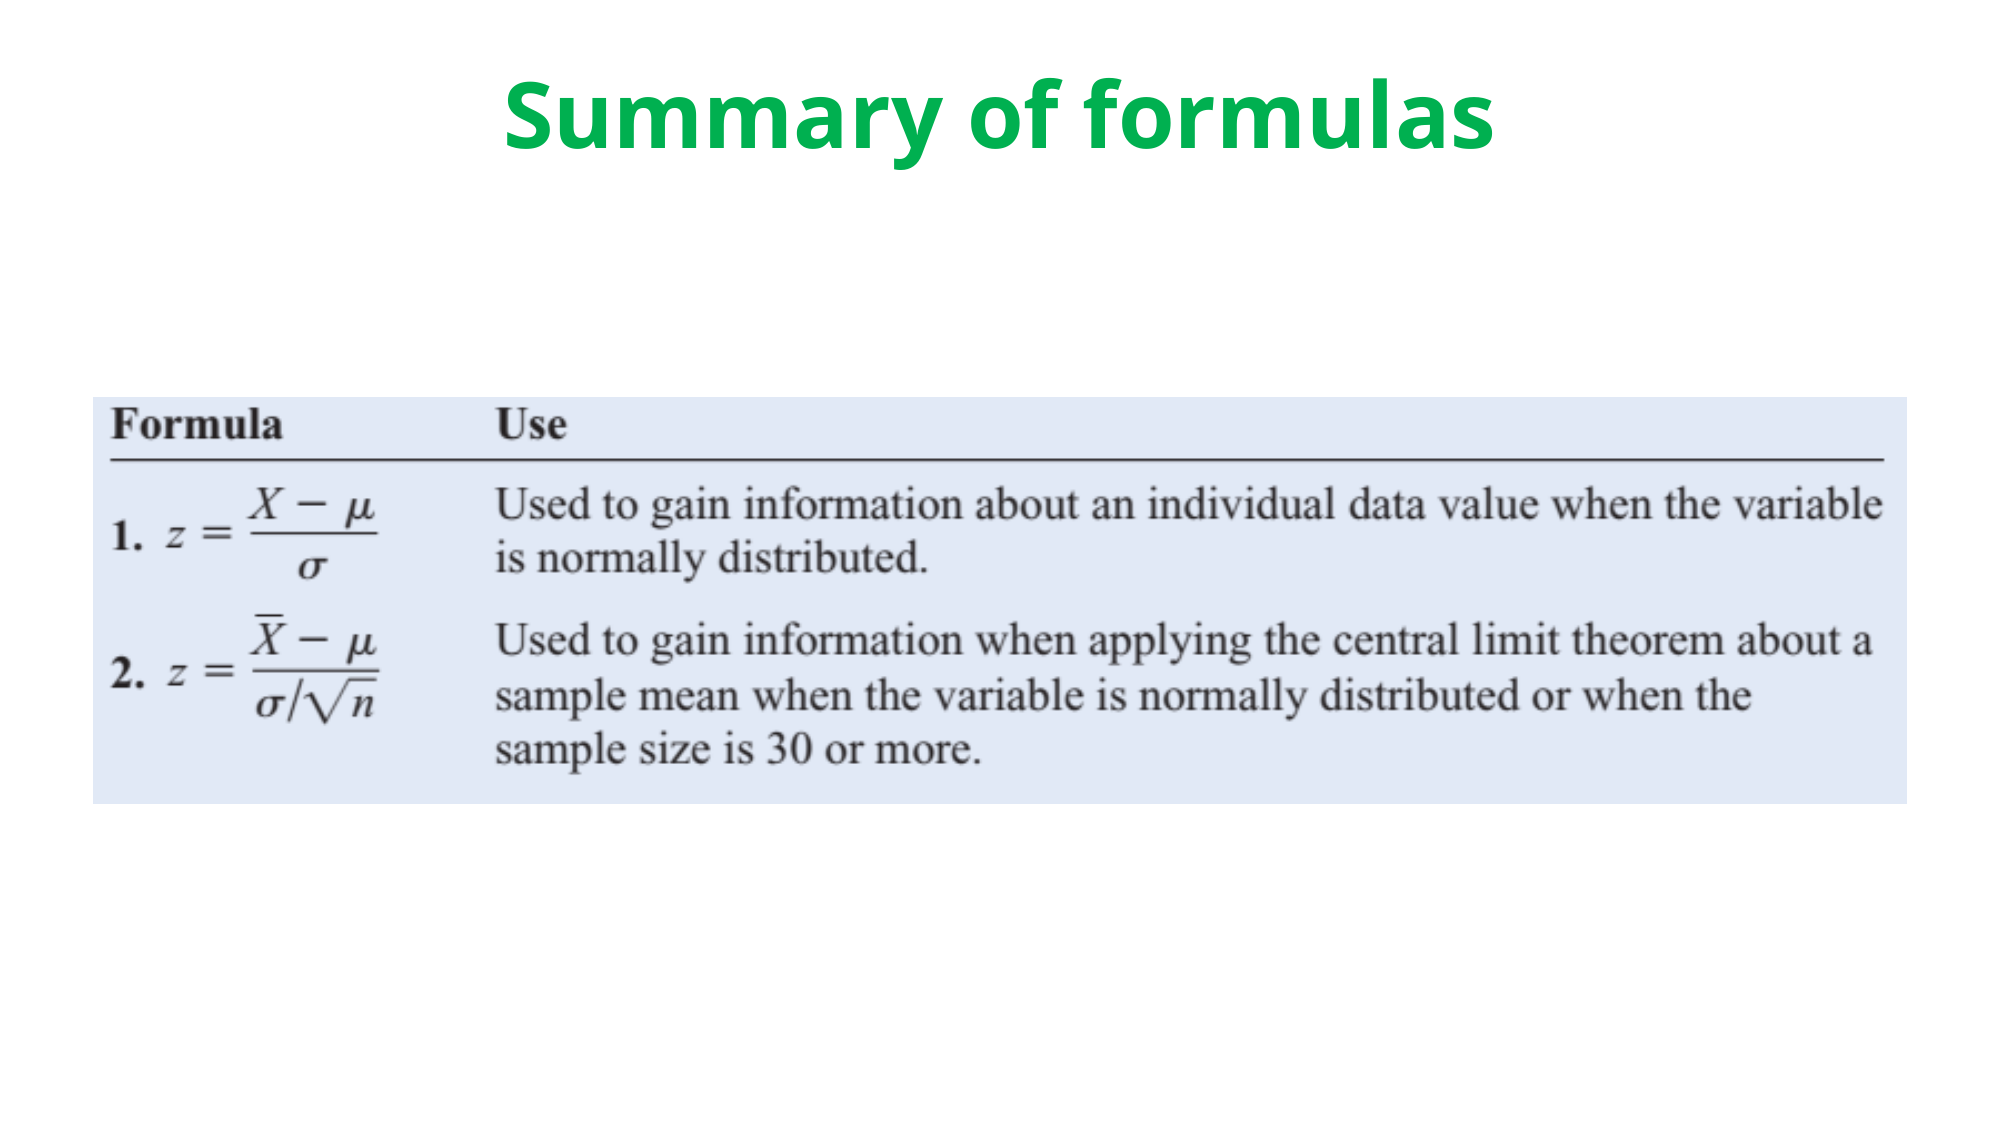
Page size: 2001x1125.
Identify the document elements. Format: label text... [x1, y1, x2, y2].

title Summary of formulas [137, 59, 1863, 179]
picture [93, 397, 1907, 805]
